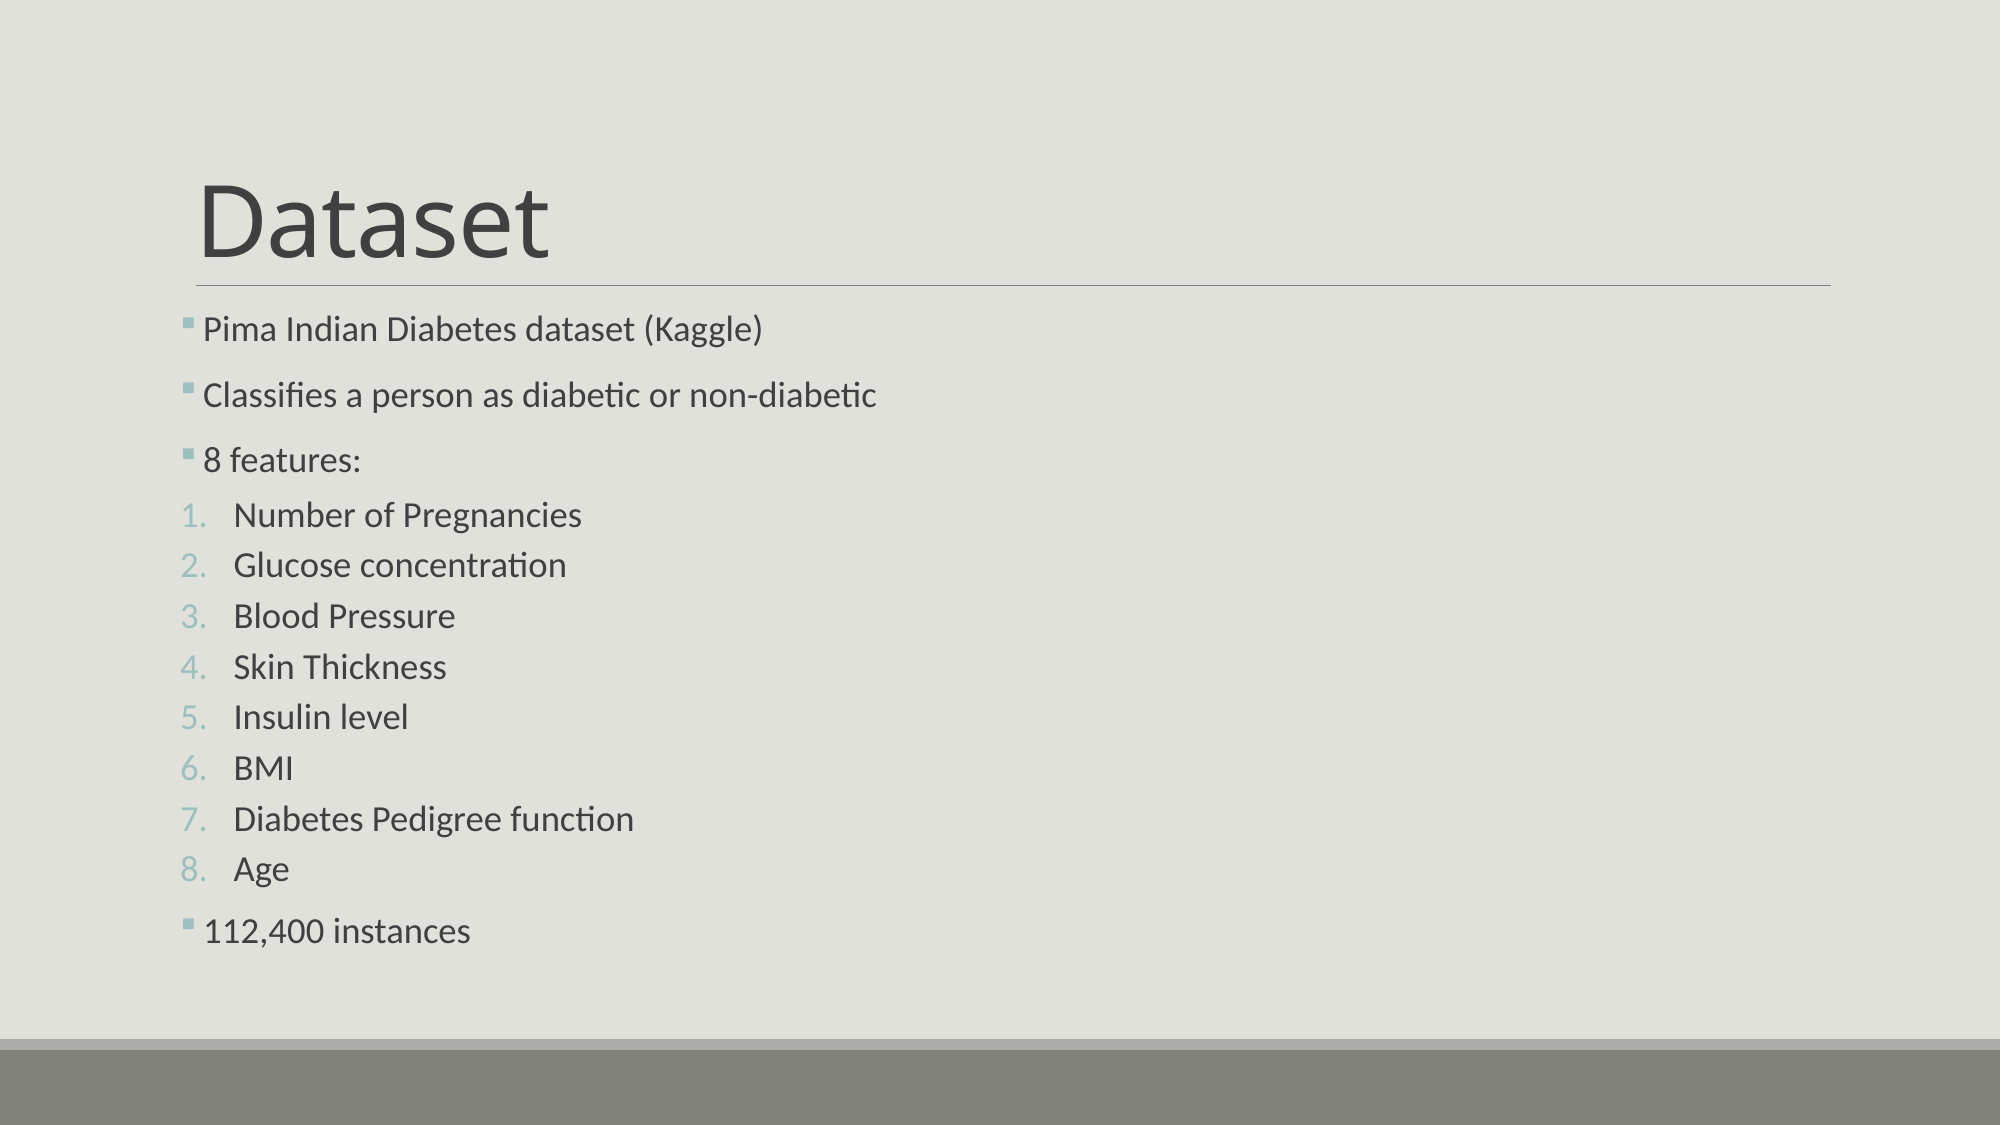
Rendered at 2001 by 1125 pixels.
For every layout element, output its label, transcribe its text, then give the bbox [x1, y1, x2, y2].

list Pima Indian Diabetes dataset (Kaggle) Classifies a person as diabetic or non-diabetic 8 features: Number of Pregnancies Glucose concentration Blood Pressure Skin Thickness Insulin level BMI Diabetes Pedigree function Age 112,400 instances [180, 302, 1830, 963]
title Dataset [180, 47, 1830, 285]
